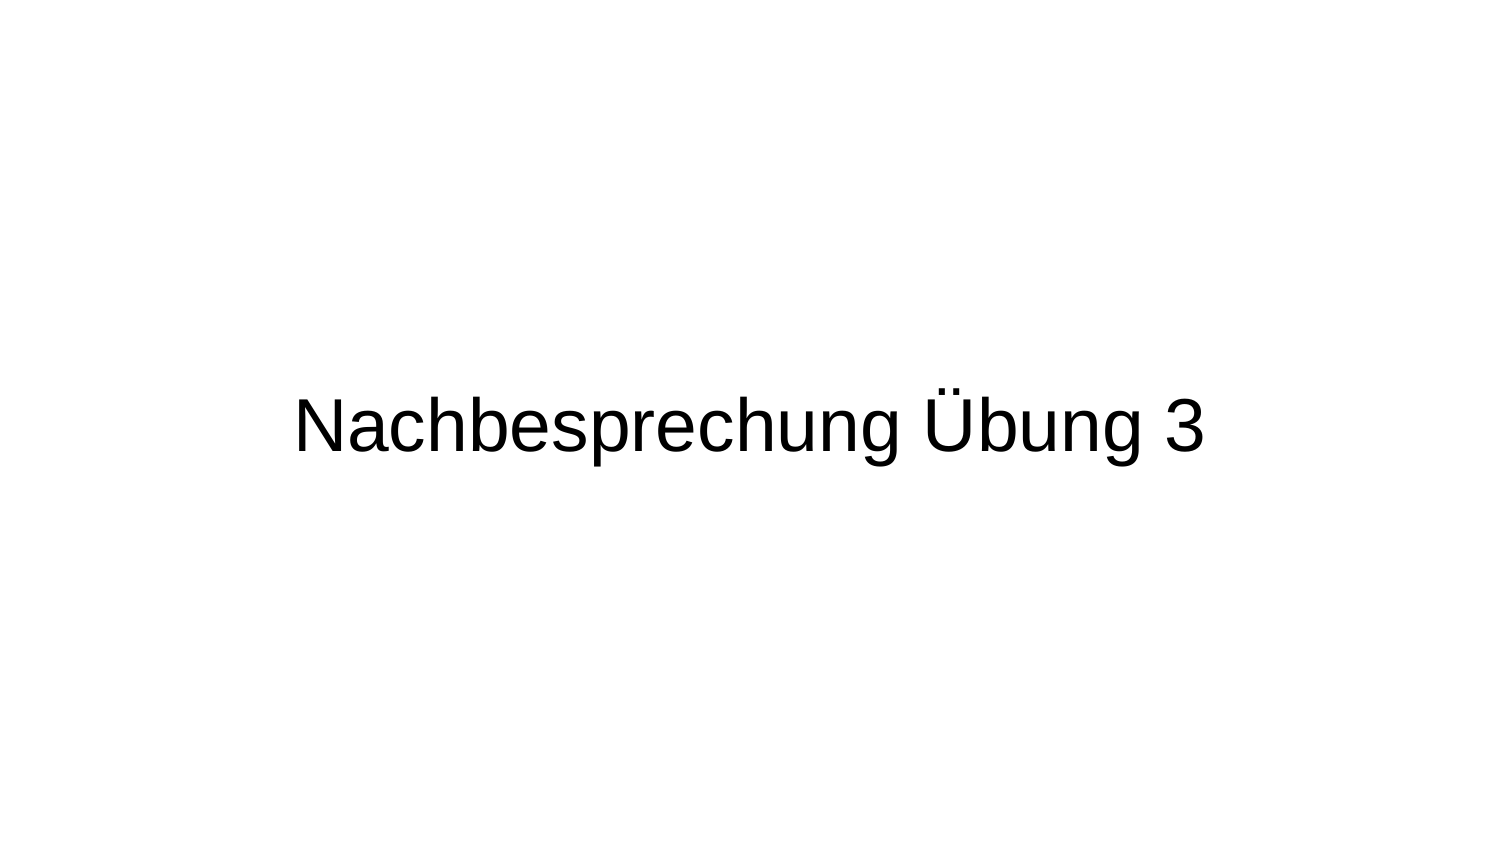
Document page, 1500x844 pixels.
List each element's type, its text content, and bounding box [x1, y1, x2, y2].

title Nachbesprechung Übung 3 [51, 352, 1449, 491]
